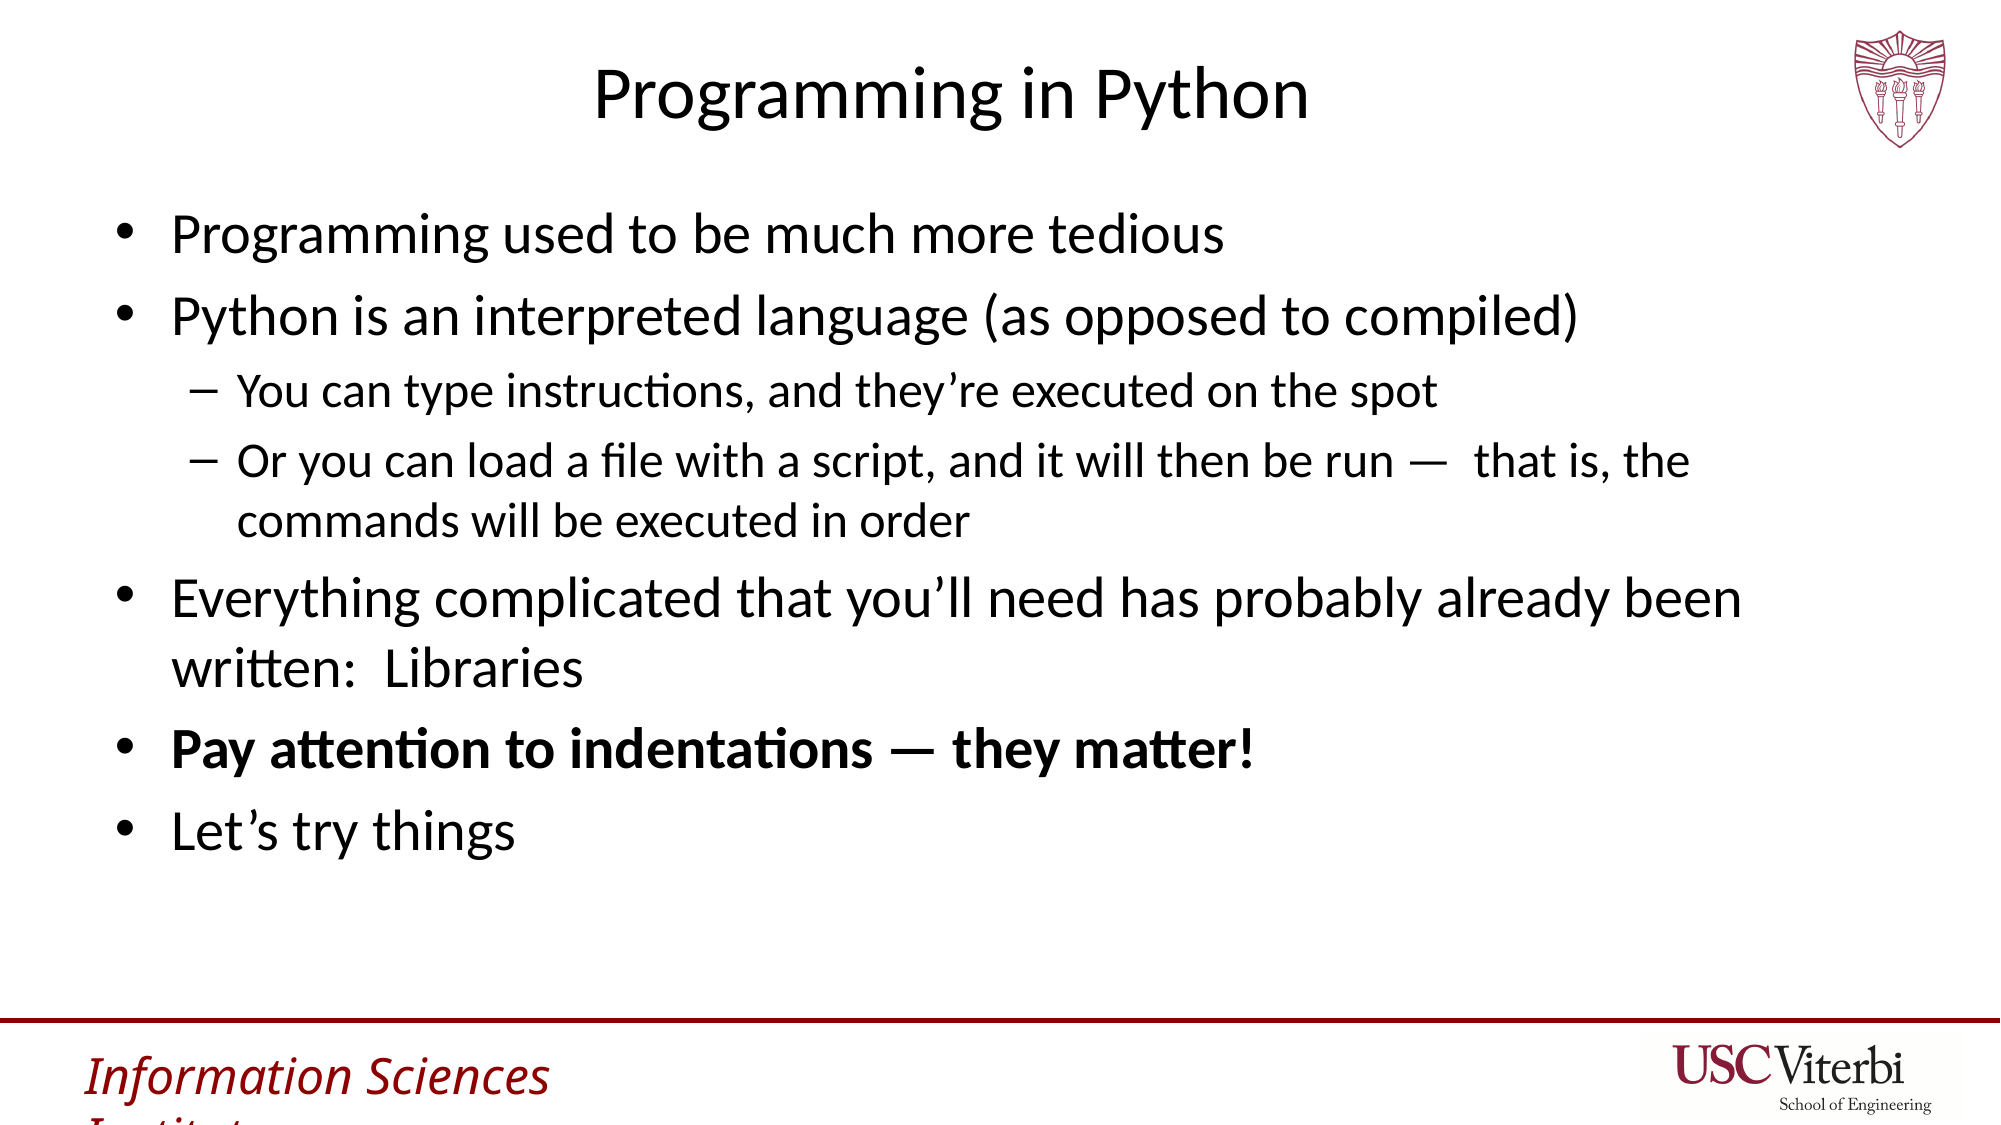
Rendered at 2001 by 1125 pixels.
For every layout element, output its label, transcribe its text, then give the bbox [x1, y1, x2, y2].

title Programming in Python [99, 35, 1805, 141]
list Programming used to be much more tedious Python is an interpreted language (as opposed to compiled) You can type instructions, and they’re executed on the spot Or you can load a file with a script, and it will then be run — that is, the commands will be executed in order Everything complicated that you’ll need has probably already been written: Libraries Pay attention to indentations — they matter! Let’s try things [99, 187, 1902, 1005]
picture [1641, 1030, 1964, 1121]
